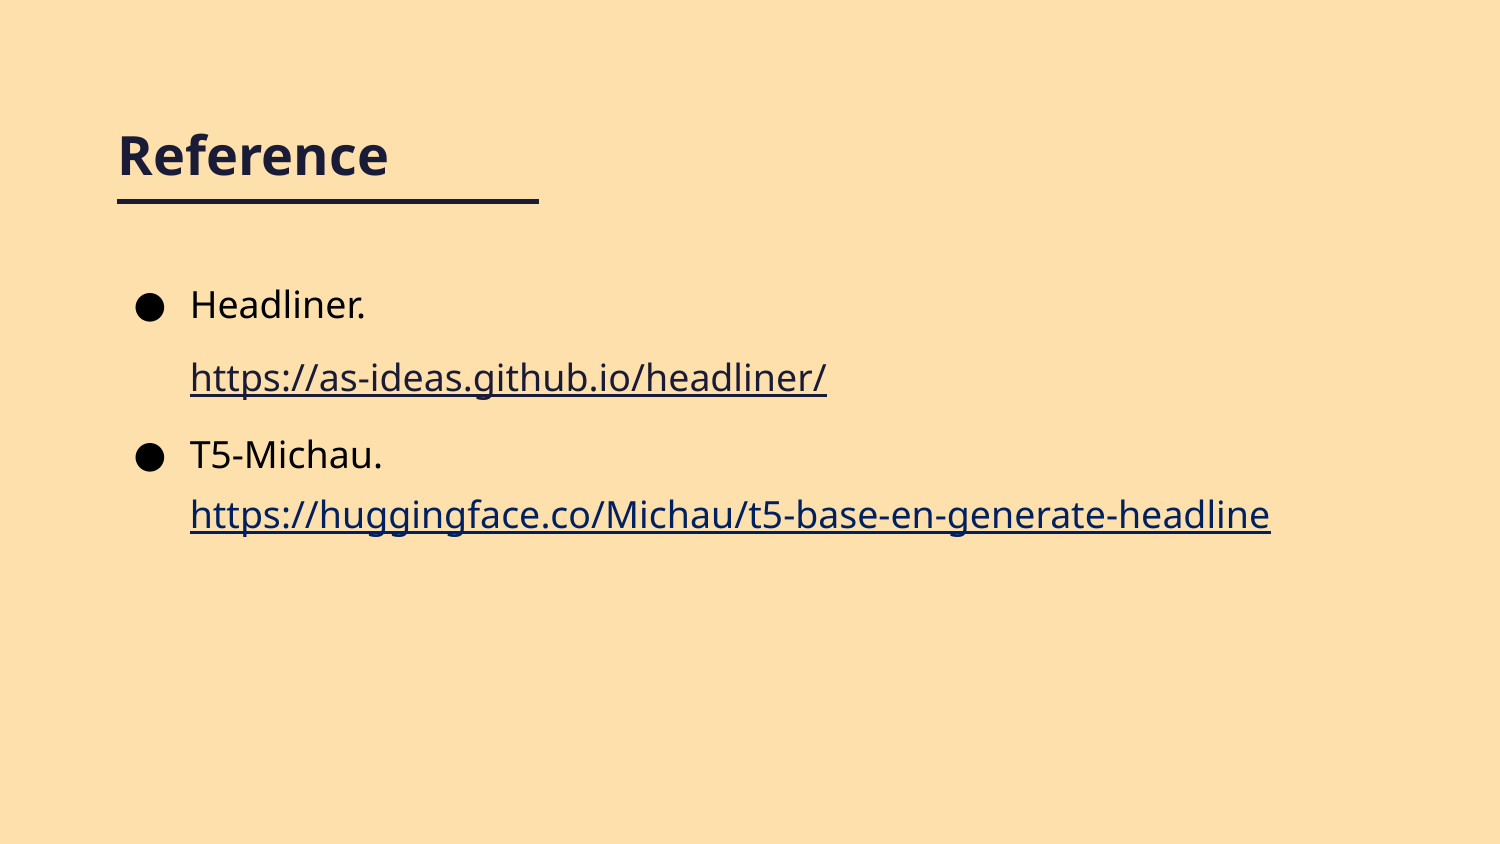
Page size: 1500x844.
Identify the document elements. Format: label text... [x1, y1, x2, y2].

title Reference [99, 113, 904, 202]
text_box Headliner. https://as-ideas.github.io/headliner/ T5-Michau. https://huggingface.co/Michau/t5-base-en-generate-headline [99, 252, 1454, 592]
